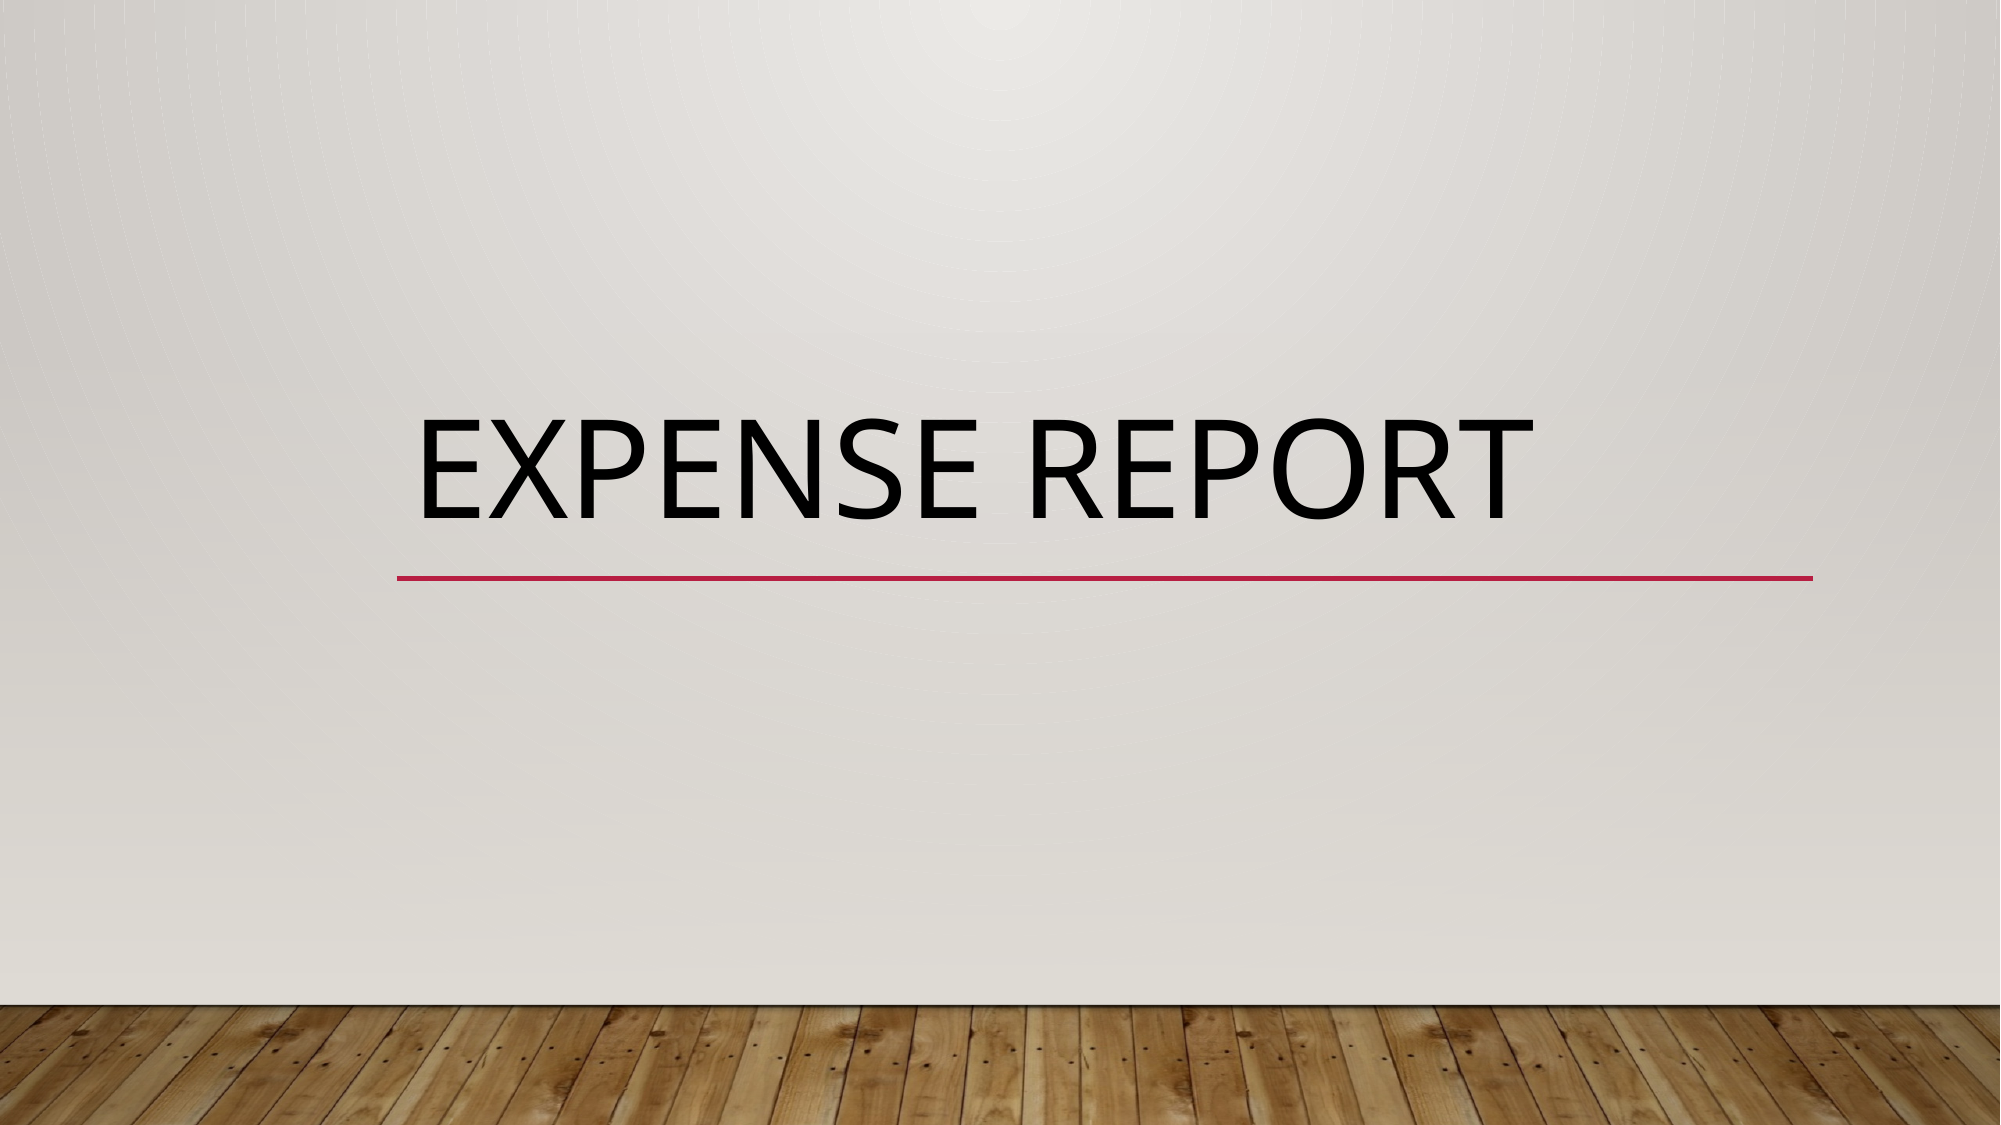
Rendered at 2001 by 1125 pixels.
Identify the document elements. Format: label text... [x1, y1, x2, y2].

title Expense report [396, 131, 1814, 549]
picture [0, 1005, 2000, 1125]
